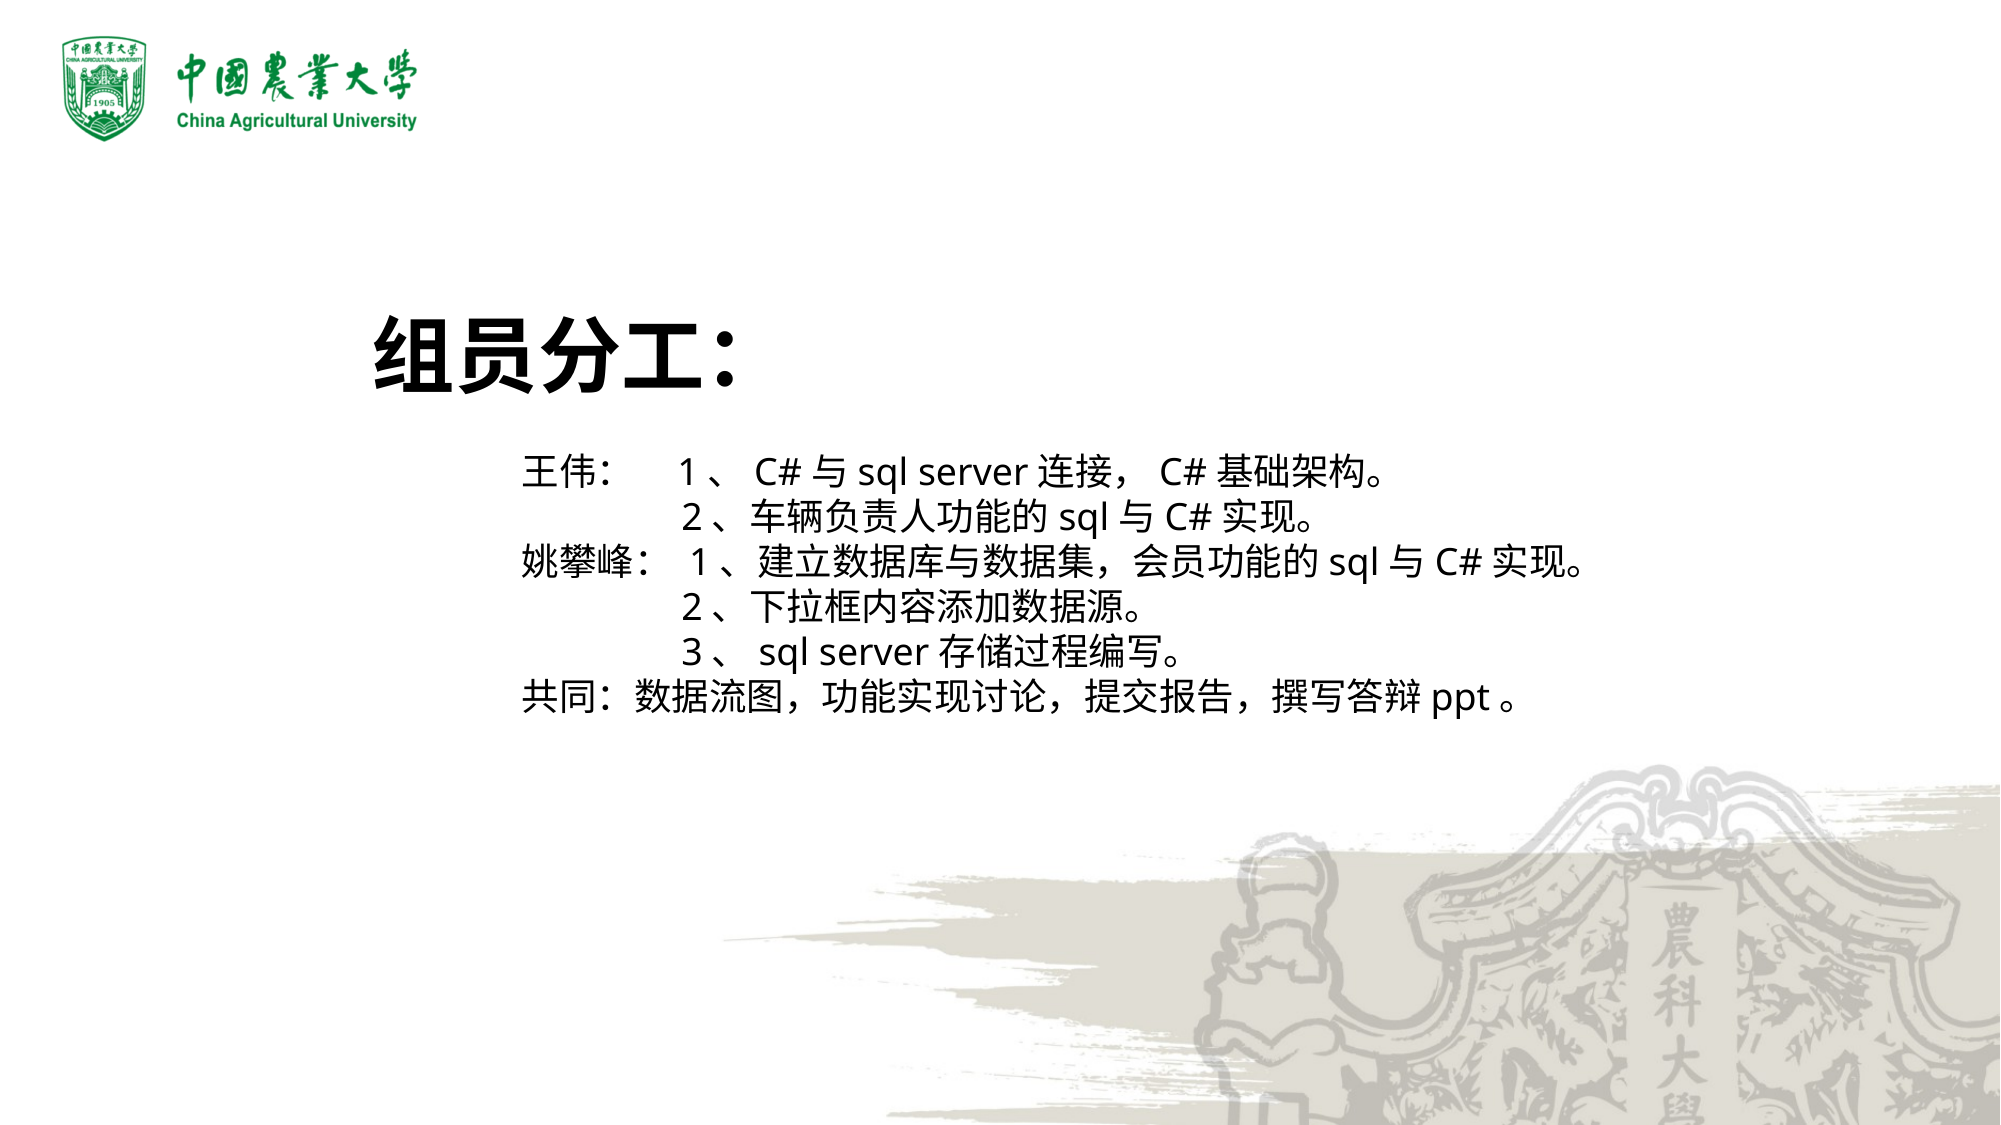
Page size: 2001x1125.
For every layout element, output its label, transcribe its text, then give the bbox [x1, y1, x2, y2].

picture [39, 31, 446, 153]
picture [570, 593, 2000, 1125]
text_box 组员分工： 王伟： 1、C#与sql server连接，C#基础架构。 2、车辆负责人功能的sql与C#实现。 姚攀峰： 1、建立数据库与数据集，会员功能的sql与C#实现。 2、下拉框内容添加数据源。 3、sql server存储过程编写。 共同：数据流图，功能实现讨论，提交报告，撰写答辩ppt。 [356, 295, 1791, 726]
